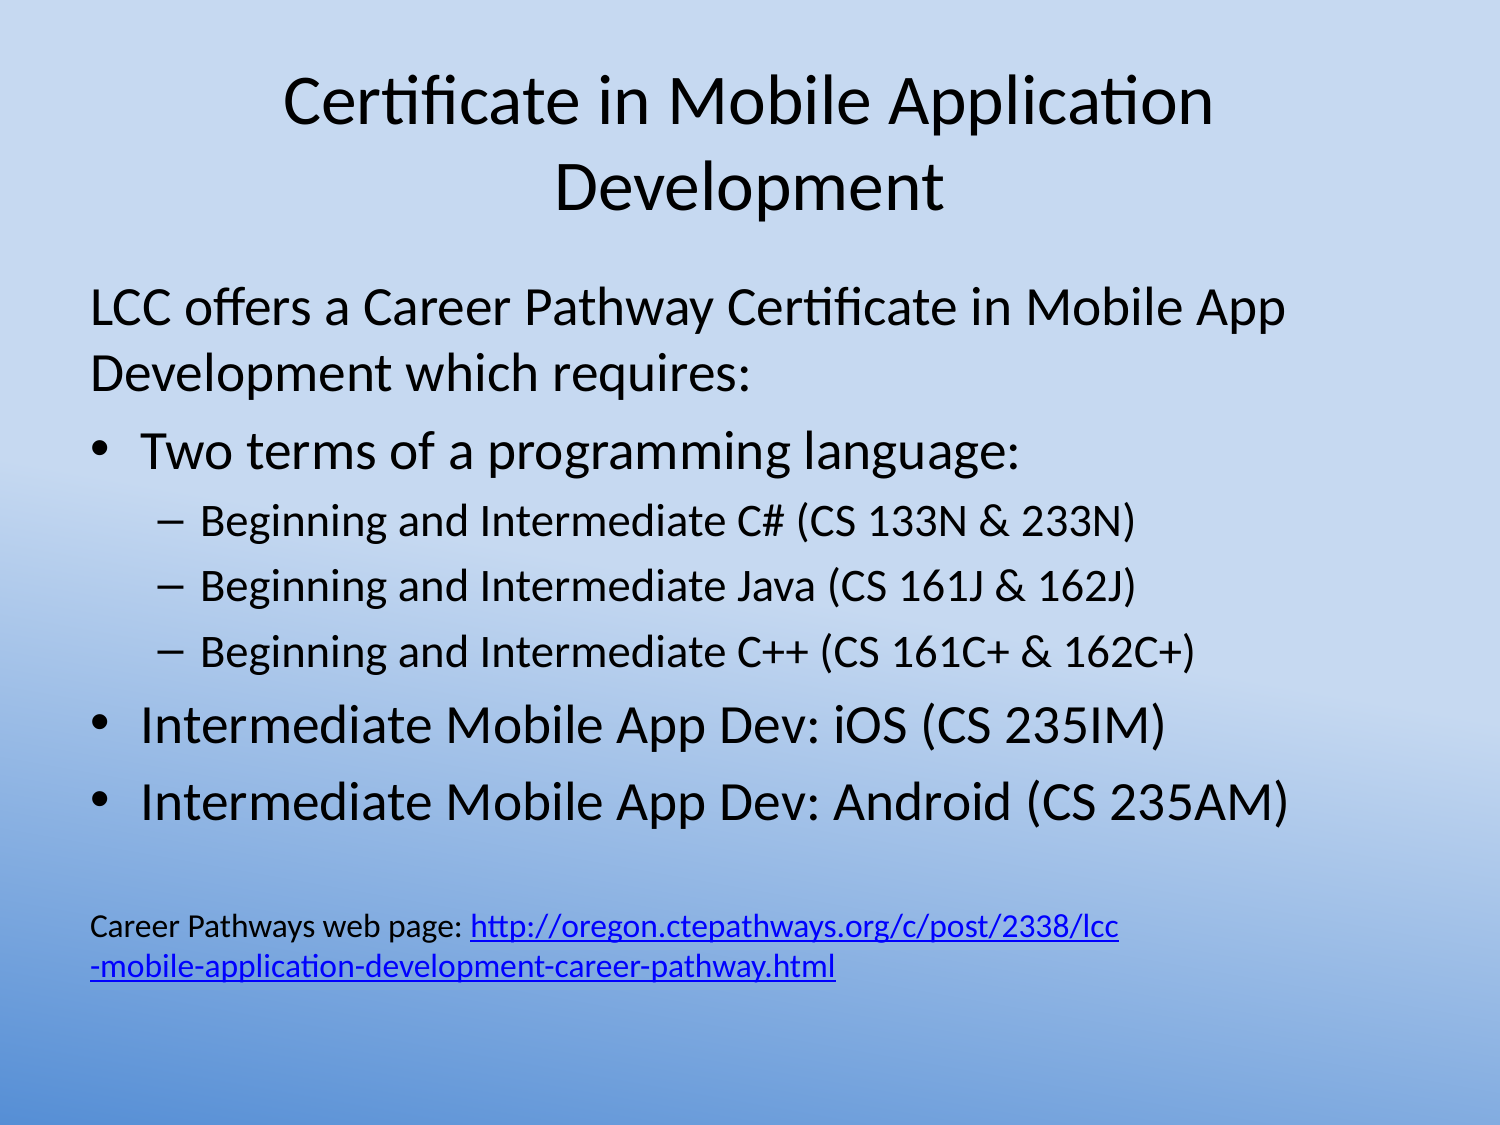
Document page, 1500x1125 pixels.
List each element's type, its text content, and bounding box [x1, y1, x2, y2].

title Certificate in Mobile Application Development [75, 45, 1425, 233]
list LCC offers a Career Pathway Certificate in Mobile App Development which requires: Two terms of a programming language: Beginning and Intermediate C# (CS 133N & 233N) Beginning and Intermediate Java (CS 161J & 162J) Beginning and Intermediate C++ (CS 161C+ & 162C+) Intermediate Mobile App Dev: iOS (CS 235IM) Intermediate Mobile App Dev: Android (CS 235AM) Career Pathways web page: http://oregon.ctepathways.org/c/post/2338/lcc-mobile-application-development-career-pathway.html [75, 262, 1425, 1005]
